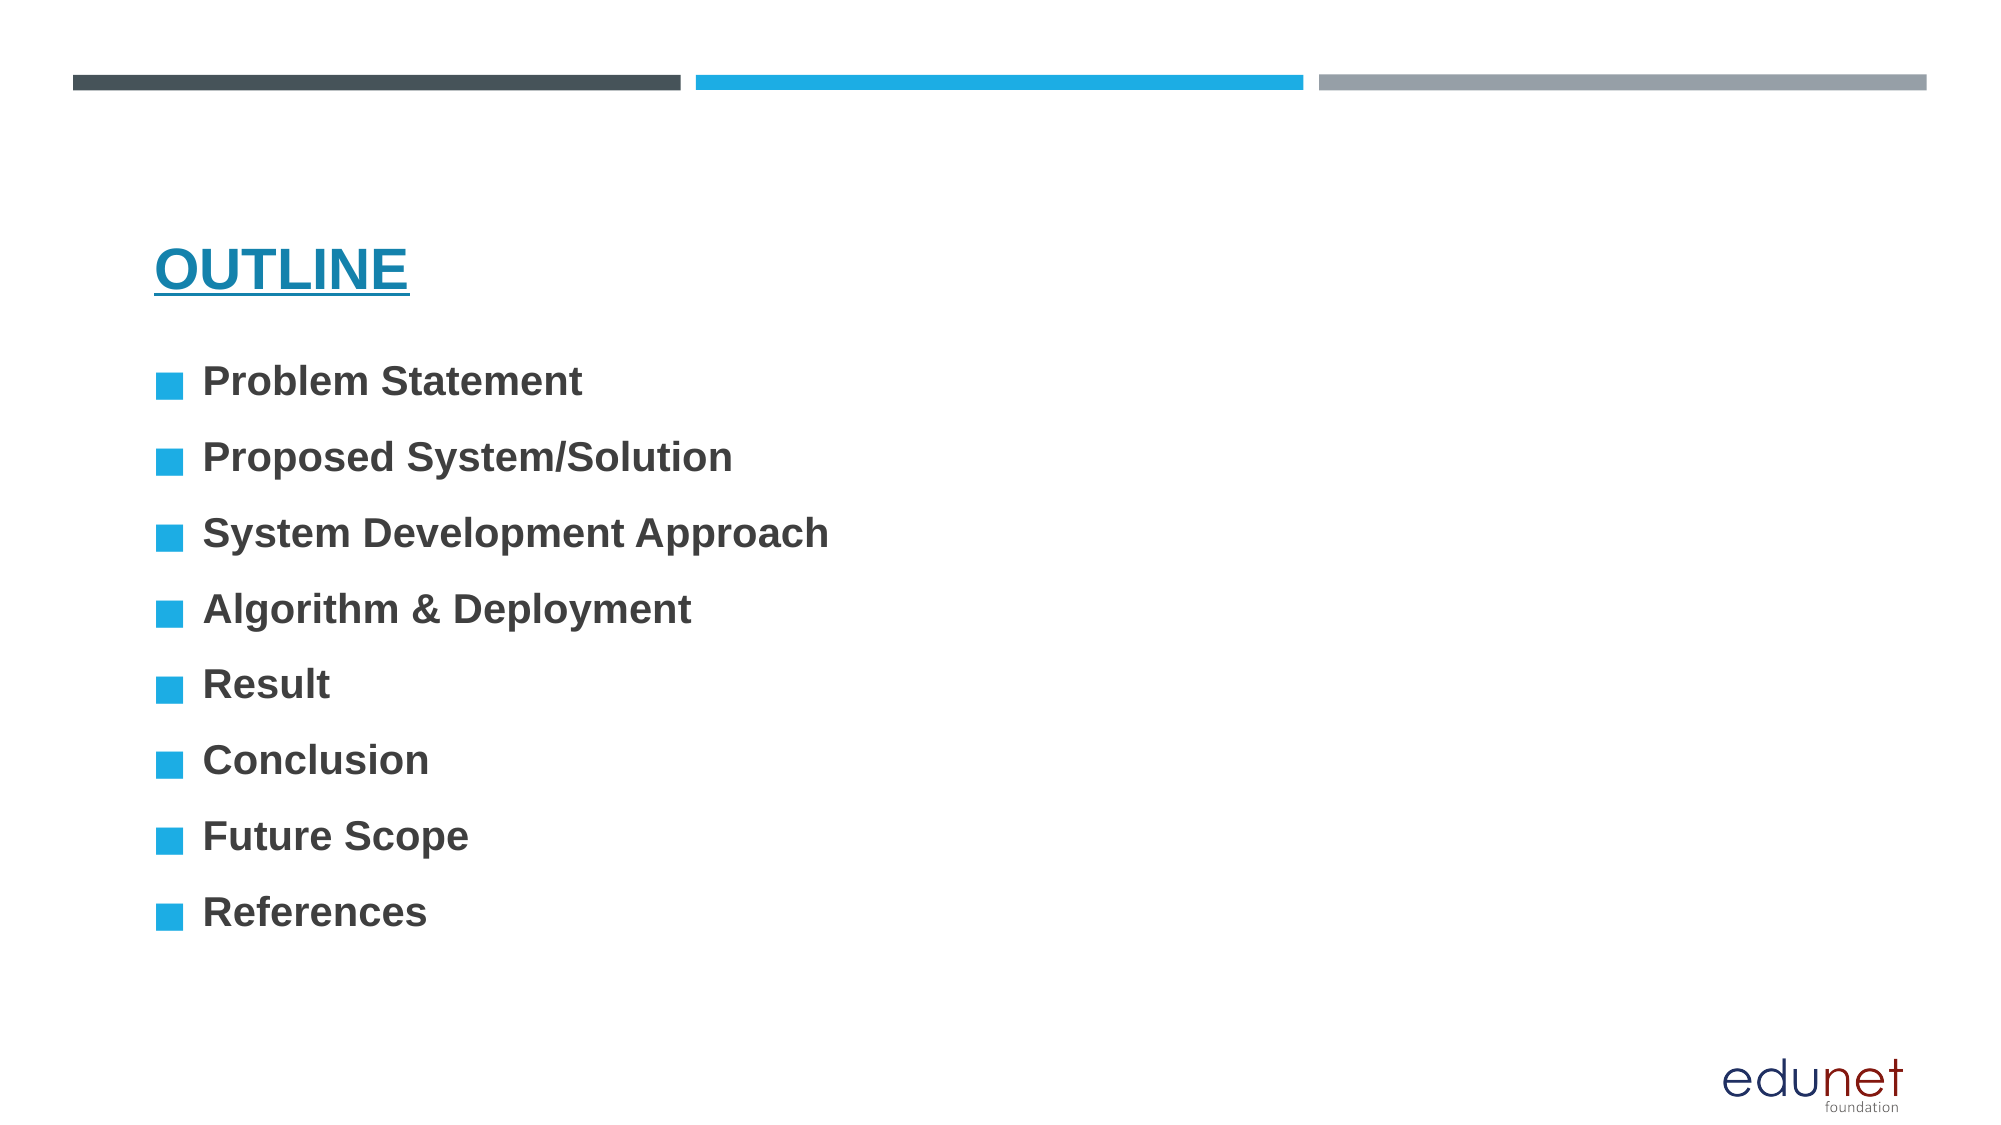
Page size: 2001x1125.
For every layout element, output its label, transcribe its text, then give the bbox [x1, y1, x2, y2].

list Problem Statement Proposed System/Solution System Development Approach Algorithm & Deployment Result Conclusion Future Scope References [137, 265, 1945, 1125]
title OUTLINE [139, 91, 1865, 265]
